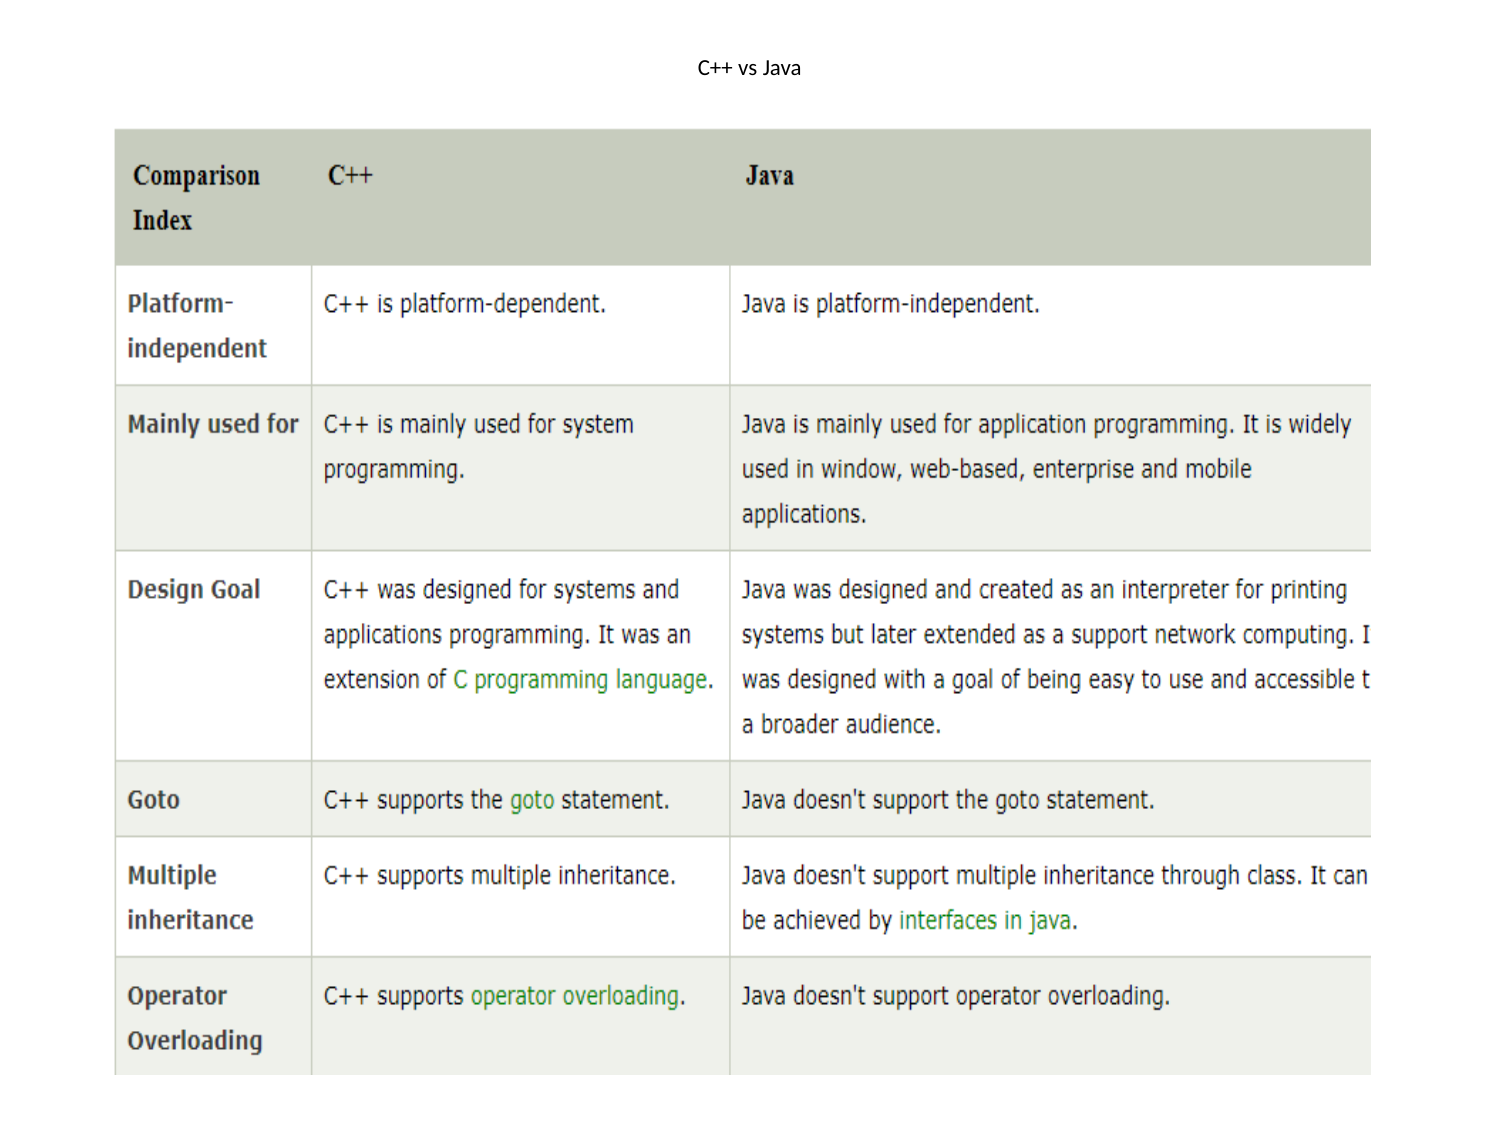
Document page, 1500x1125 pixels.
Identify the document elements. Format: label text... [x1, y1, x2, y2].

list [112, 124, 1372, 1076]
title C++ vs Java [75, 45, 1425, 88]
